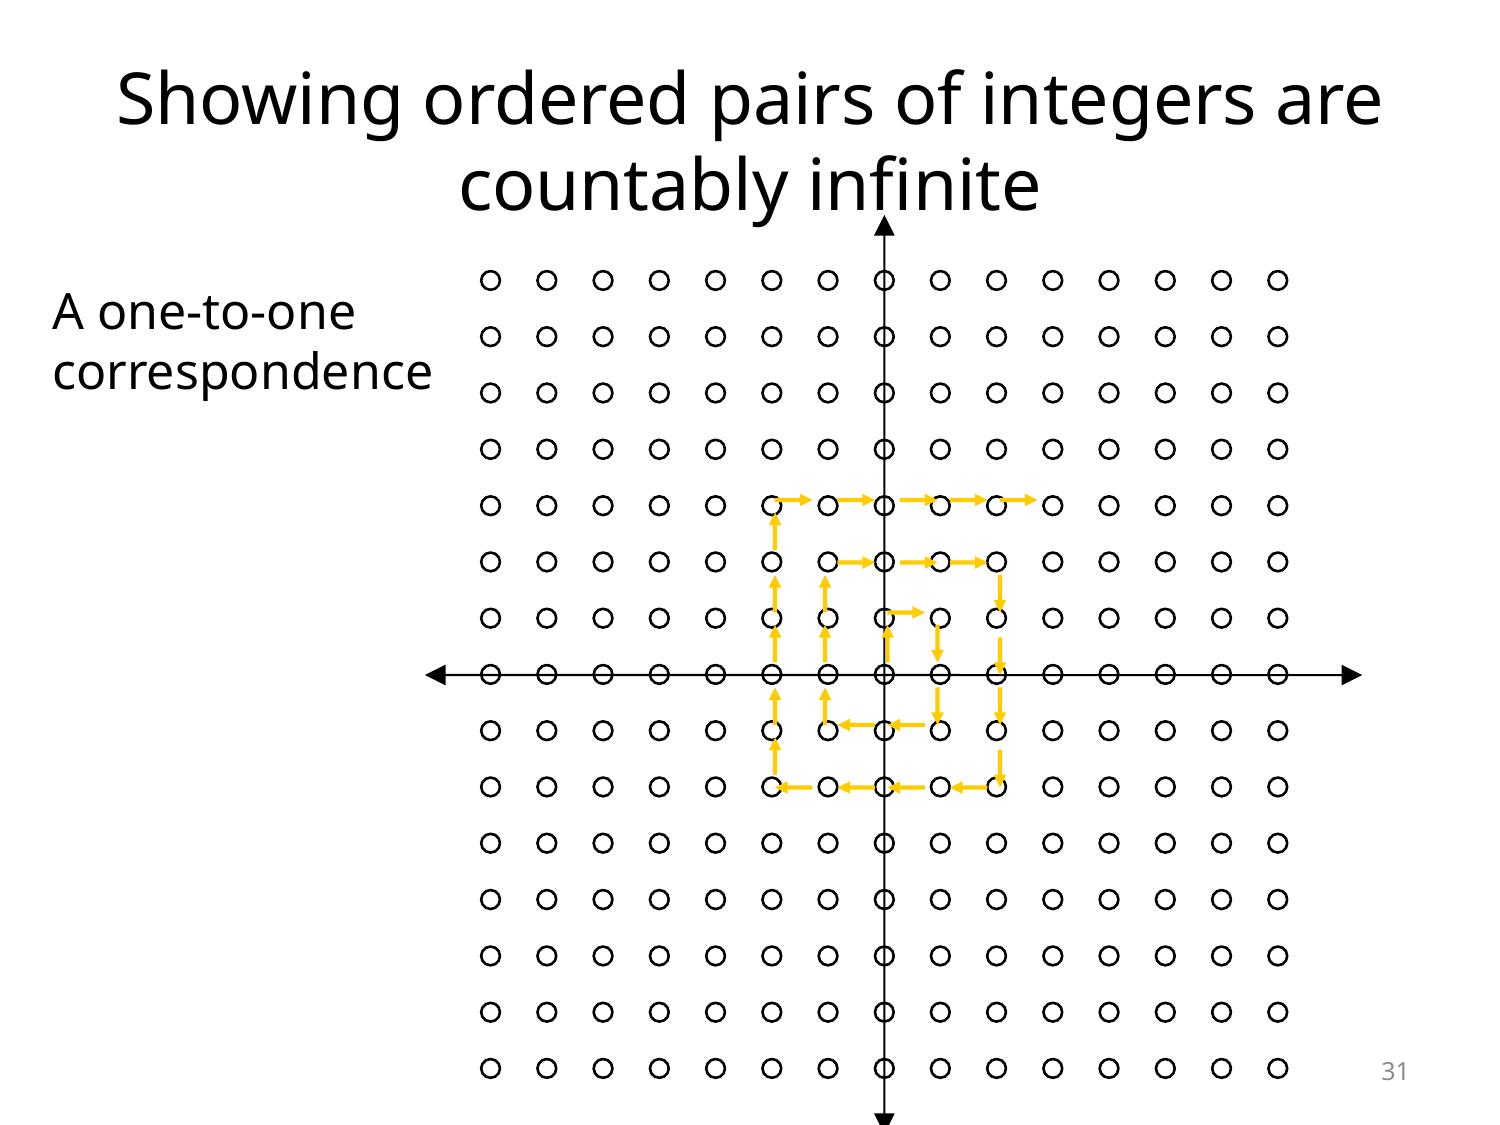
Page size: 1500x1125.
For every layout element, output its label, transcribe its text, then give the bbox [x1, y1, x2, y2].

text_box [1292, 664, 1363, 686]
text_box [480, 270, 1288, 1079]
text_box [874, 1086, 895, 1125]
title Showing ordered pairs of integers are countably infinite [75, 45, 1425, 233]
text_box [874, 214, 895, 269]
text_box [774, 499, 1038, 788]
text_box A one-to-one correspondence [37, 271, 450, 407]
slide_number 31 [1074, 1042, 1425, 1103]
text_box [424, 664, 475, 686]
